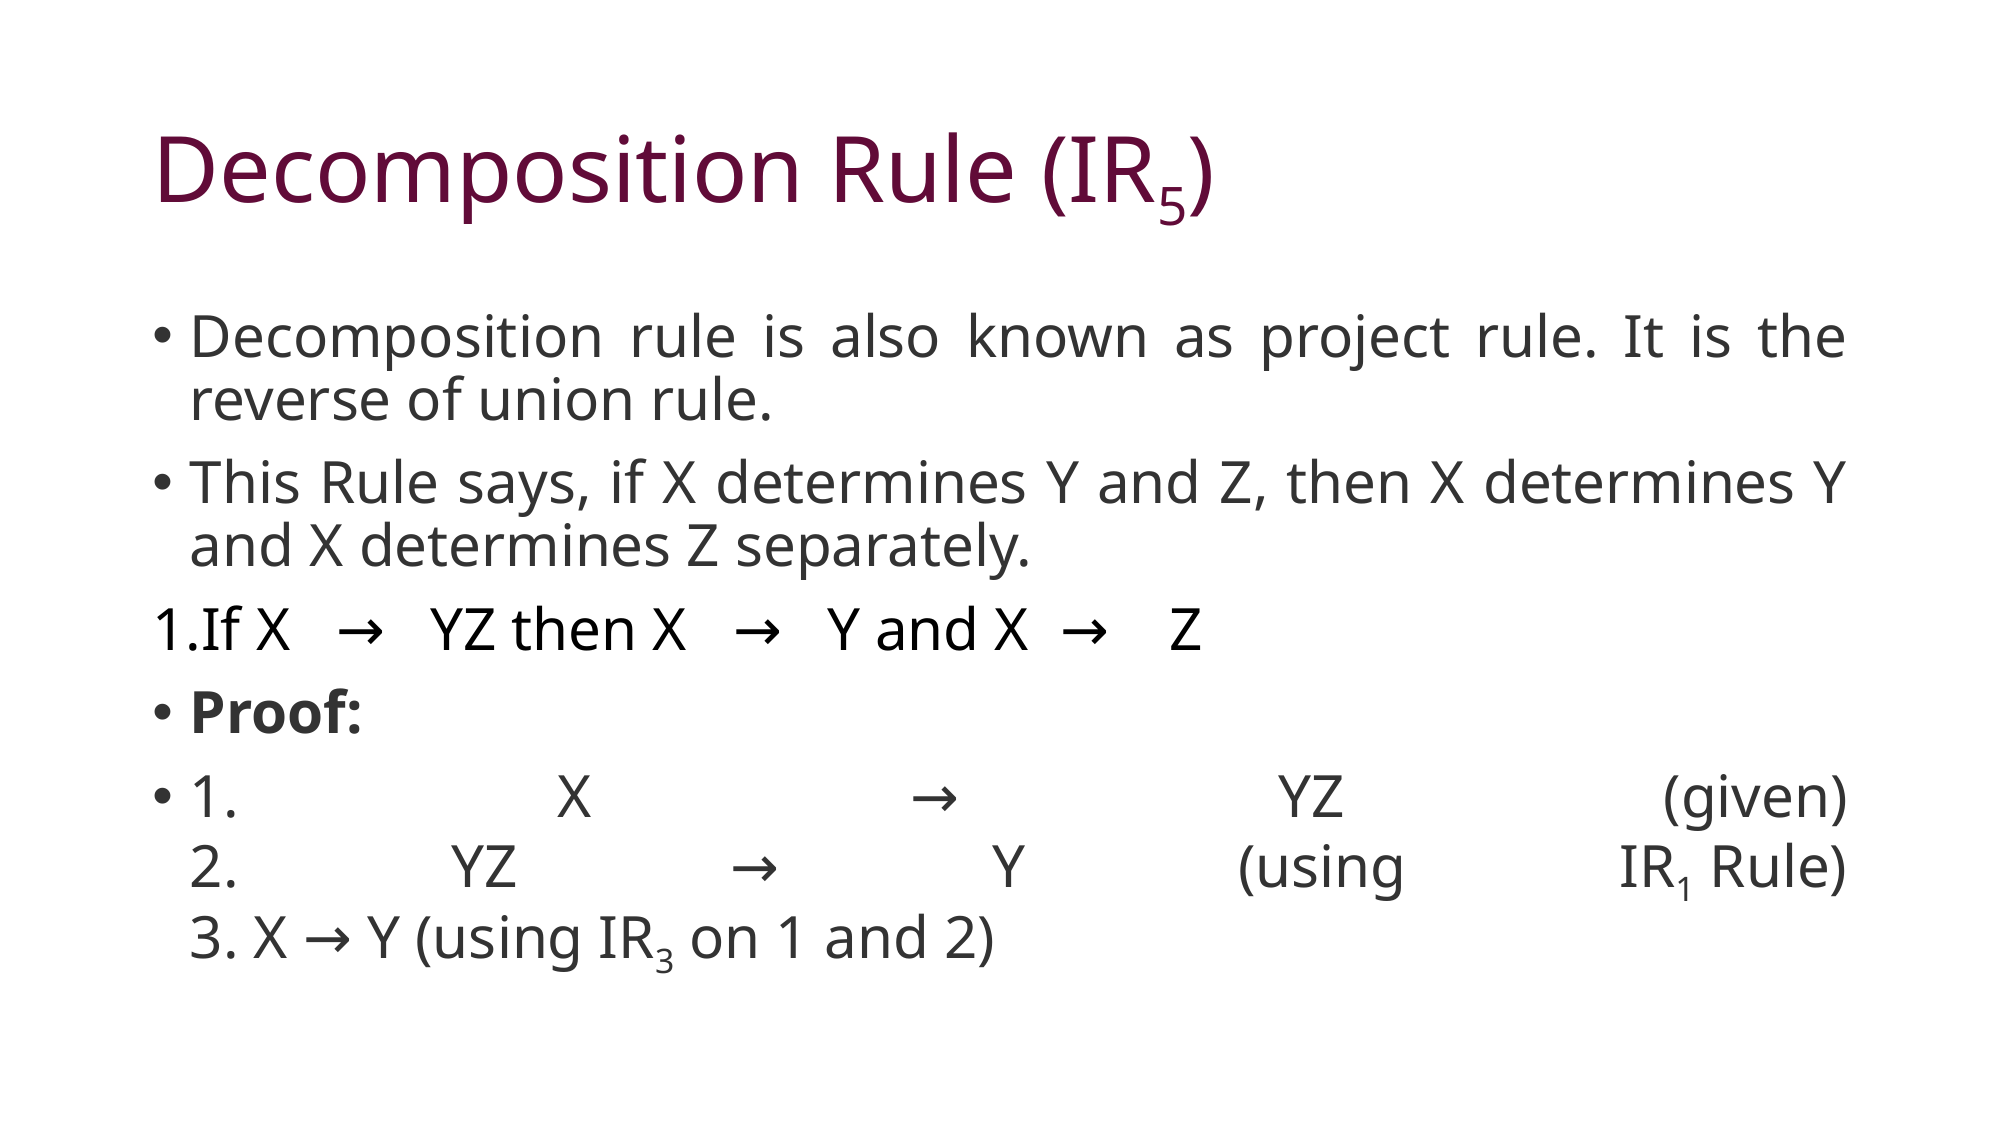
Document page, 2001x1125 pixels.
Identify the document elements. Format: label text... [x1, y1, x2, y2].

list Decomposition rule is also known as project rule. It is the reverse of union rule. This Rule says, if X determines Y and Z, then X determines Y and X determines Z separately. If X → YZ then X → Y and X → Z Proof: 1. X → YZ (given) 2. YZ → Y (using IR1 Rule) 3. X → Y (using IR3 on 1 and 2) [137, 299, 1863, 1014]
title Decomposition Rule (IR5) [137, 59, 1863, 278]
